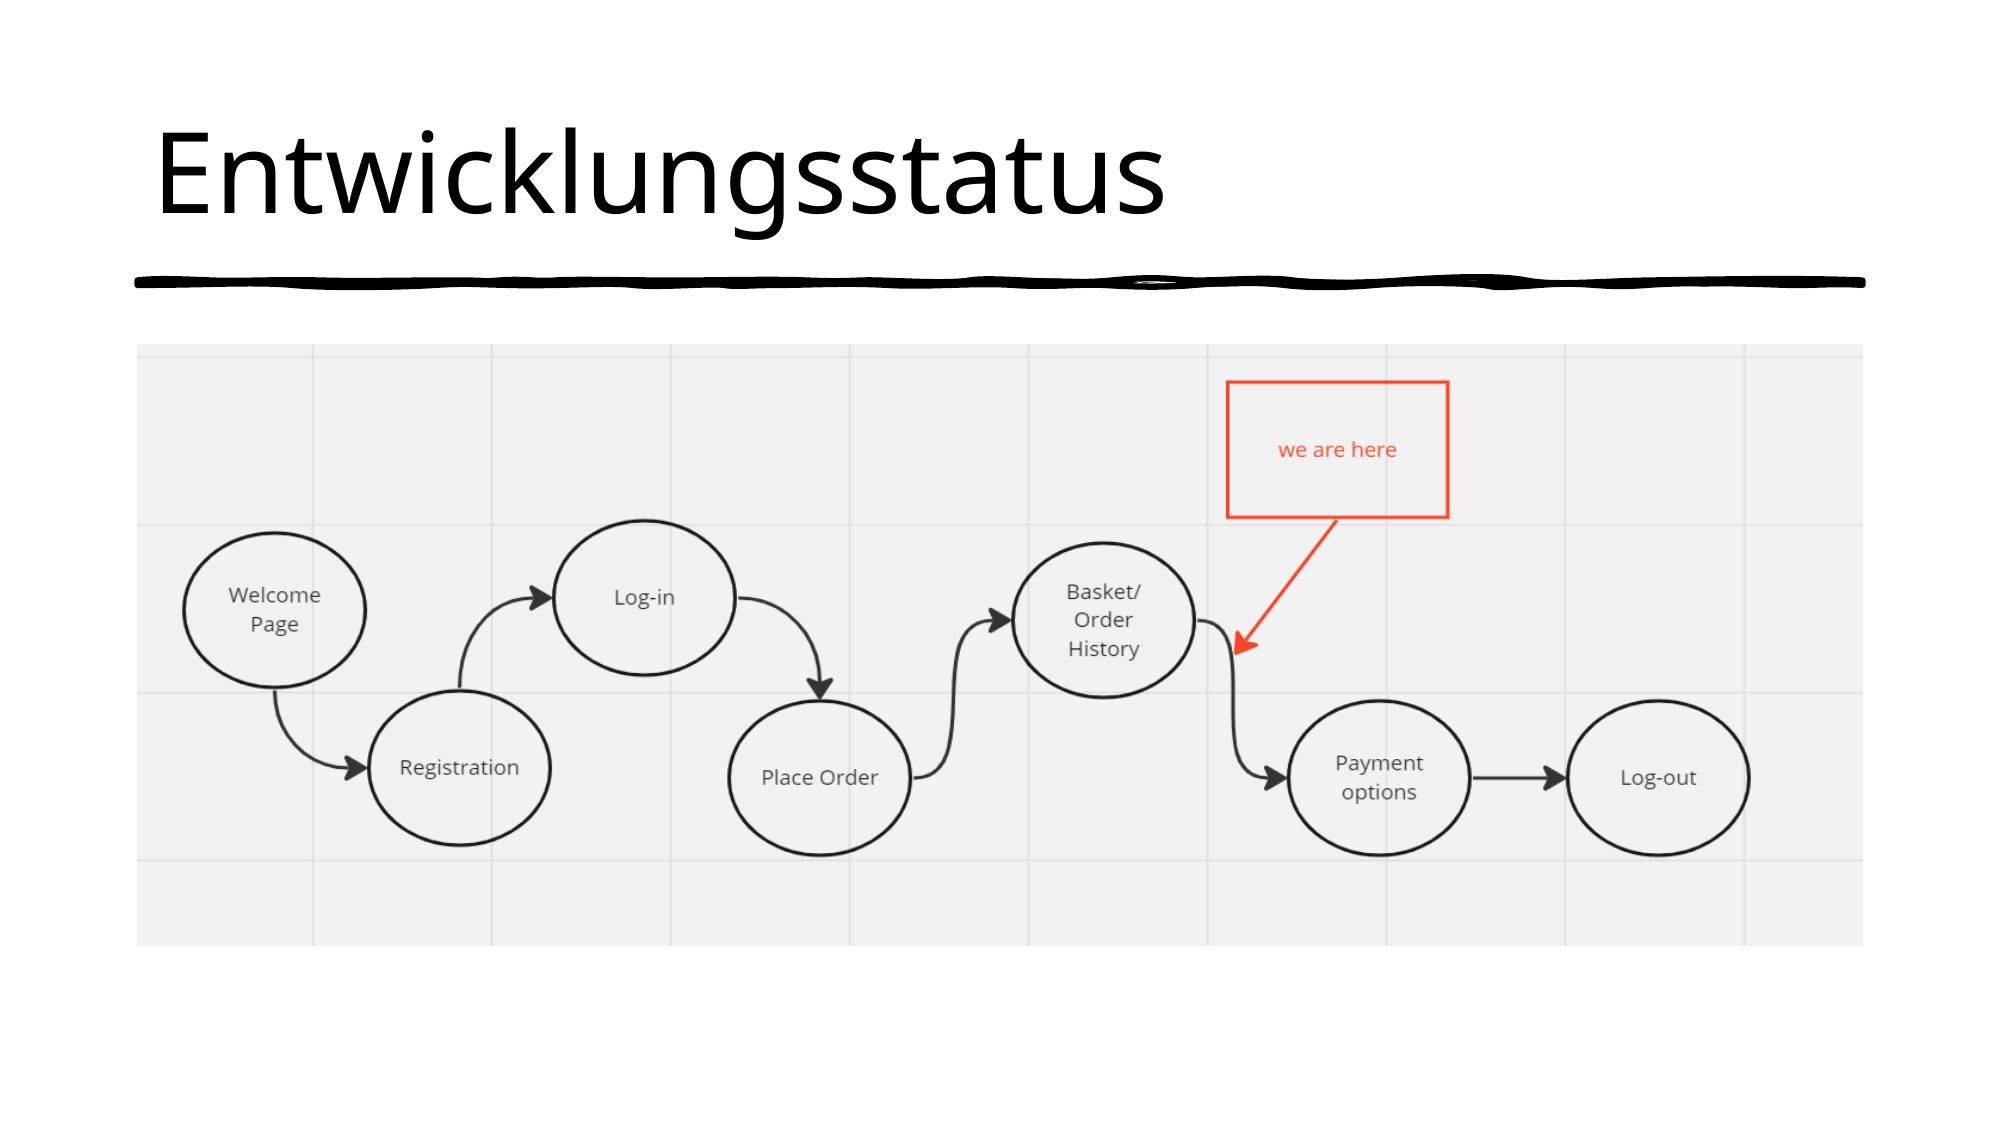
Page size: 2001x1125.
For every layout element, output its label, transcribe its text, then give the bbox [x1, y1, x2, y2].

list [137, 344, 1863, 946]
title Entwicklungsstatus [137, 59, 1863, 278]
